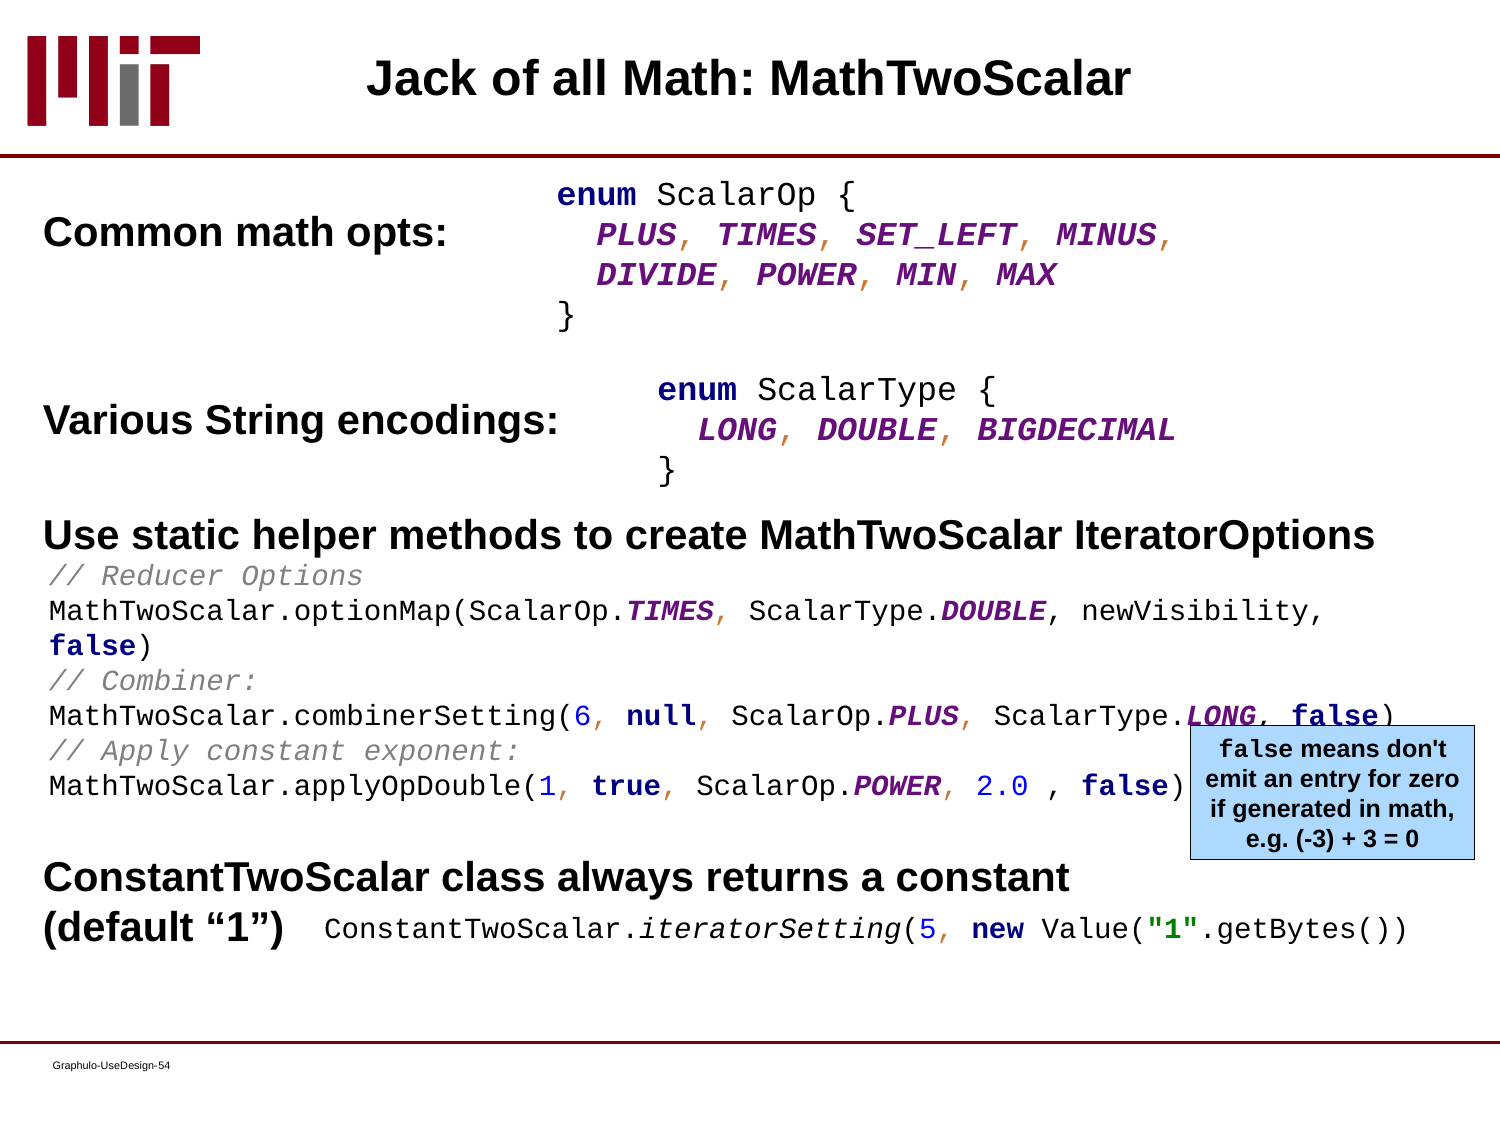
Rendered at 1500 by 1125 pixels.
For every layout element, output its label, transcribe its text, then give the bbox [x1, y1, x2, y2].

list Common math opts: Various String encodings: Use static helper methods to create MathTwoScalar IteratorOptions ConstantTwoScalar class always returns a constant (default “1”) [27, 197, 1429, 990]
text_box enum ScalarOp { PLUS, TIMES, SET_LEFT, MINUS, DIVIDE, POWER, MIN, MAX } [541, 164, 1192, 340]
text_box // Reducer Options MathTwoScalar.optionMap(ScalarOp.TIMES, ScalarType.DOUBLE, newVisibility, false) // Combiner: MathTwoScalar.combinerSetting(6, null, ScalarOp.PLUS, ScalarType.LONG, false) // Apply constant exponent: MathTwoScalar.applyOpDouble(1, true, ScalarOp.POWER, 2.0 , false) [33, 548, 1460, 809]
picture [23, 31, 154, 134]
title Jack of all Math: MathTwoScalar [154, 16, 1346, 151]
text_box enum ScalarType { LONG, DOUBLE, BIGDECIMAL } [642, 359, 1193, 495]
text_box false means don't emit an entry for zero if generated in math, e.g. (-3) + 3 = 0 [1190, 725, 1475, 860]
text_box ConstantTwoScalar.iteratorSetting(5, new Value("1".getBytes()) [309, 901, 1425, 952]
